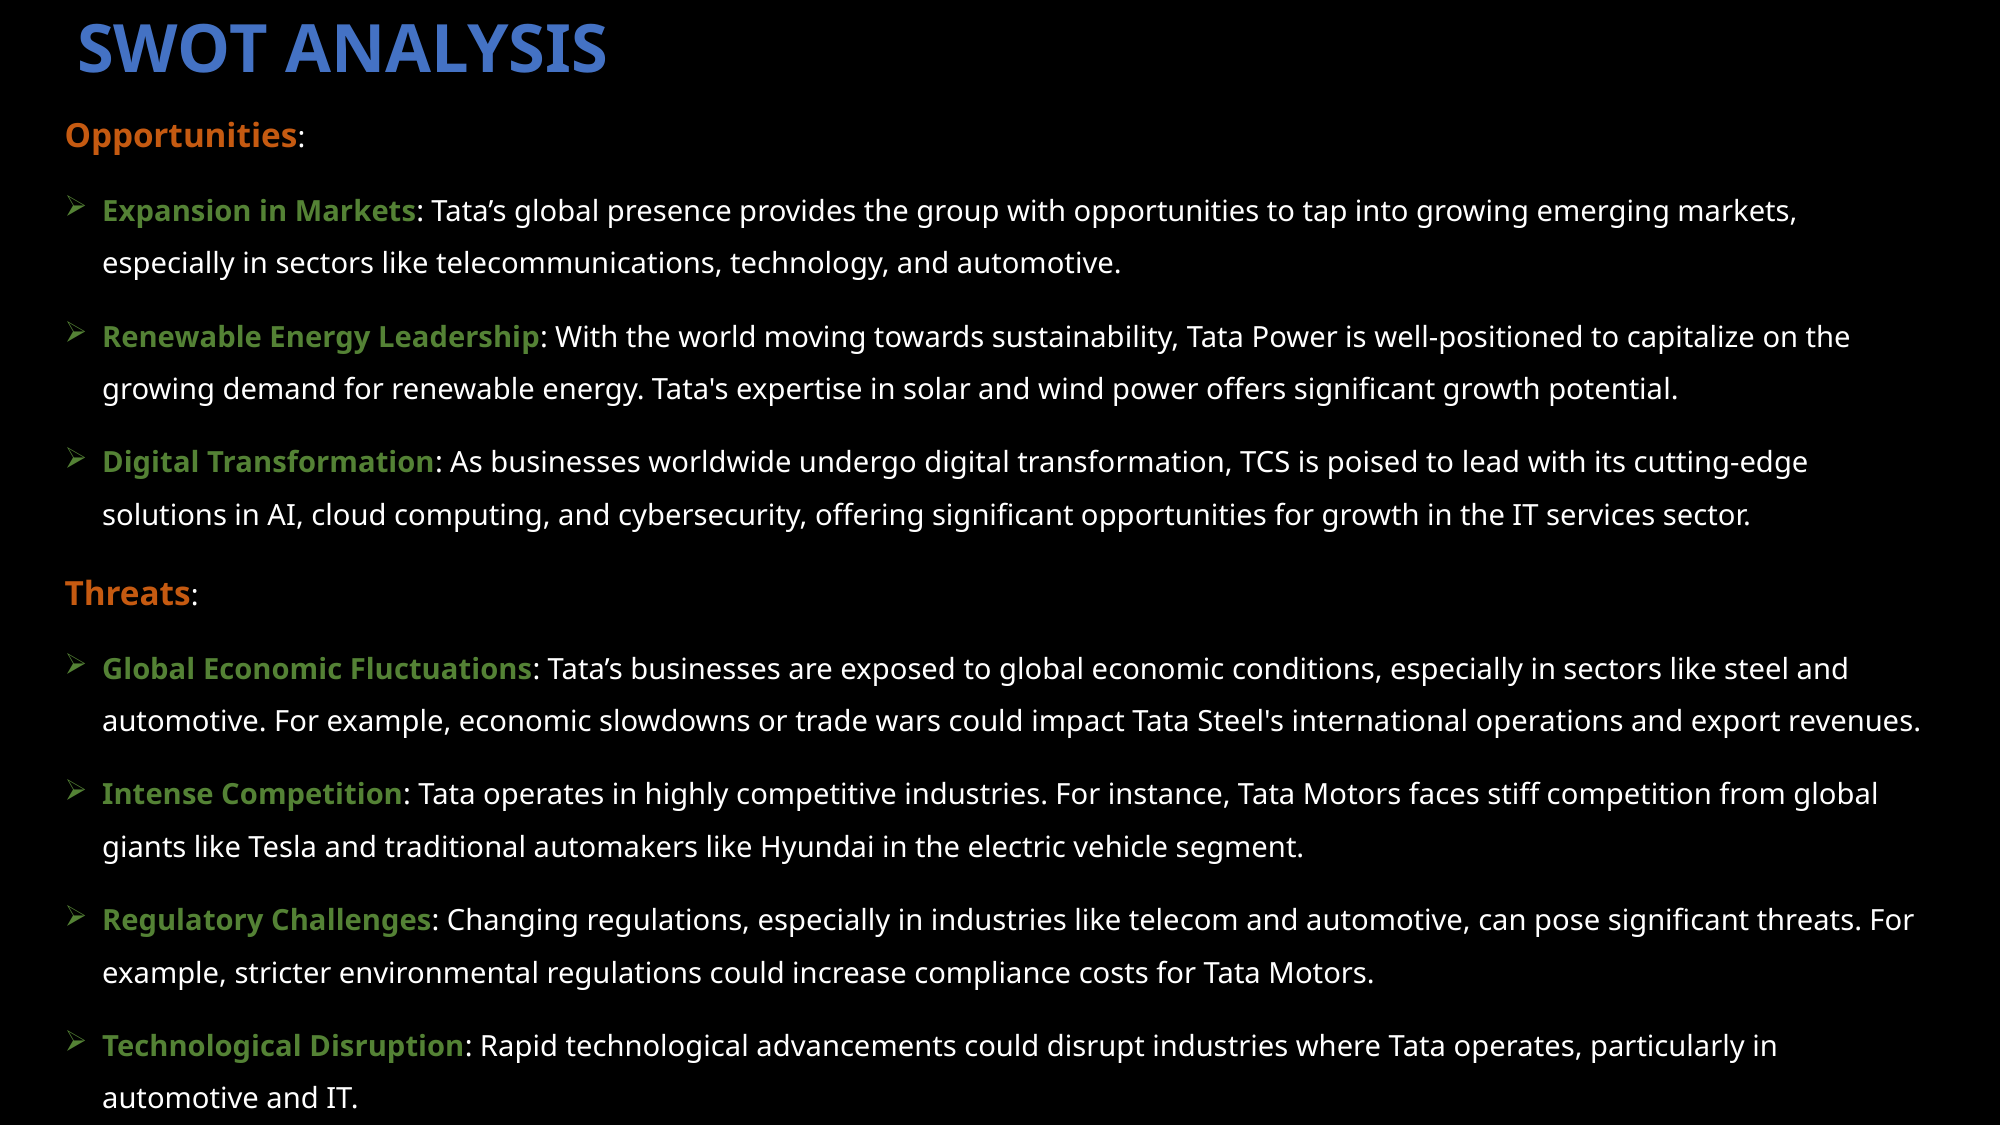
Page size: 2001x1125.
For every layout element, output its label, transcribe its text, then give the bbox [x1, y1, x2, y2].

title SWOT ANALYSIS [62, 15, 1863, 86]
list Opportunities: Expansion in Markets: Tata’s global presence provides the group with opportunities to tap into growing emerging markets, especially in sectors like telecommunications, technology, and automotive. Renewable Energy Leadership: With the world moving towards sustainability, Tata Power is well-positioned to capitalize on the growing demand for renewable energy. Tata's expertise in solar and wind power offers significant growth potential. Digital Transformation: As businesses worldwide undergo digital transformation, TCS is poised to lead with its cutting-edge solutions in AI, cloud computing, and cybersecurity, offering significant opportunities for growth in the IT services sector. Threats: Global Economic Fluctuations: Tata’s businesses are exposed to global economic conditions, especially in sectors like steel and automotive. For example, economic slowdowns or trade wars could impact Tata Steel's international operations and export revenues. Intense Competition: Tata operates in highly competitive industries. For instance, Tata Motors faces stiff competition from global giants like Tesla and traditional automakers like Hyundai in the electric vehicle segment. Regulatory Challenges: Changing regulations, especially in industries like telecom and automotive, can pose significant threats. For example, stricter environmental regulations could increase compliance costs for Tata Motors. Technological Disruption: Rapid technological advancements could disrupt industries where Tata operates, particularly in automotive and IT. [49, 86, 1938, 1125]
